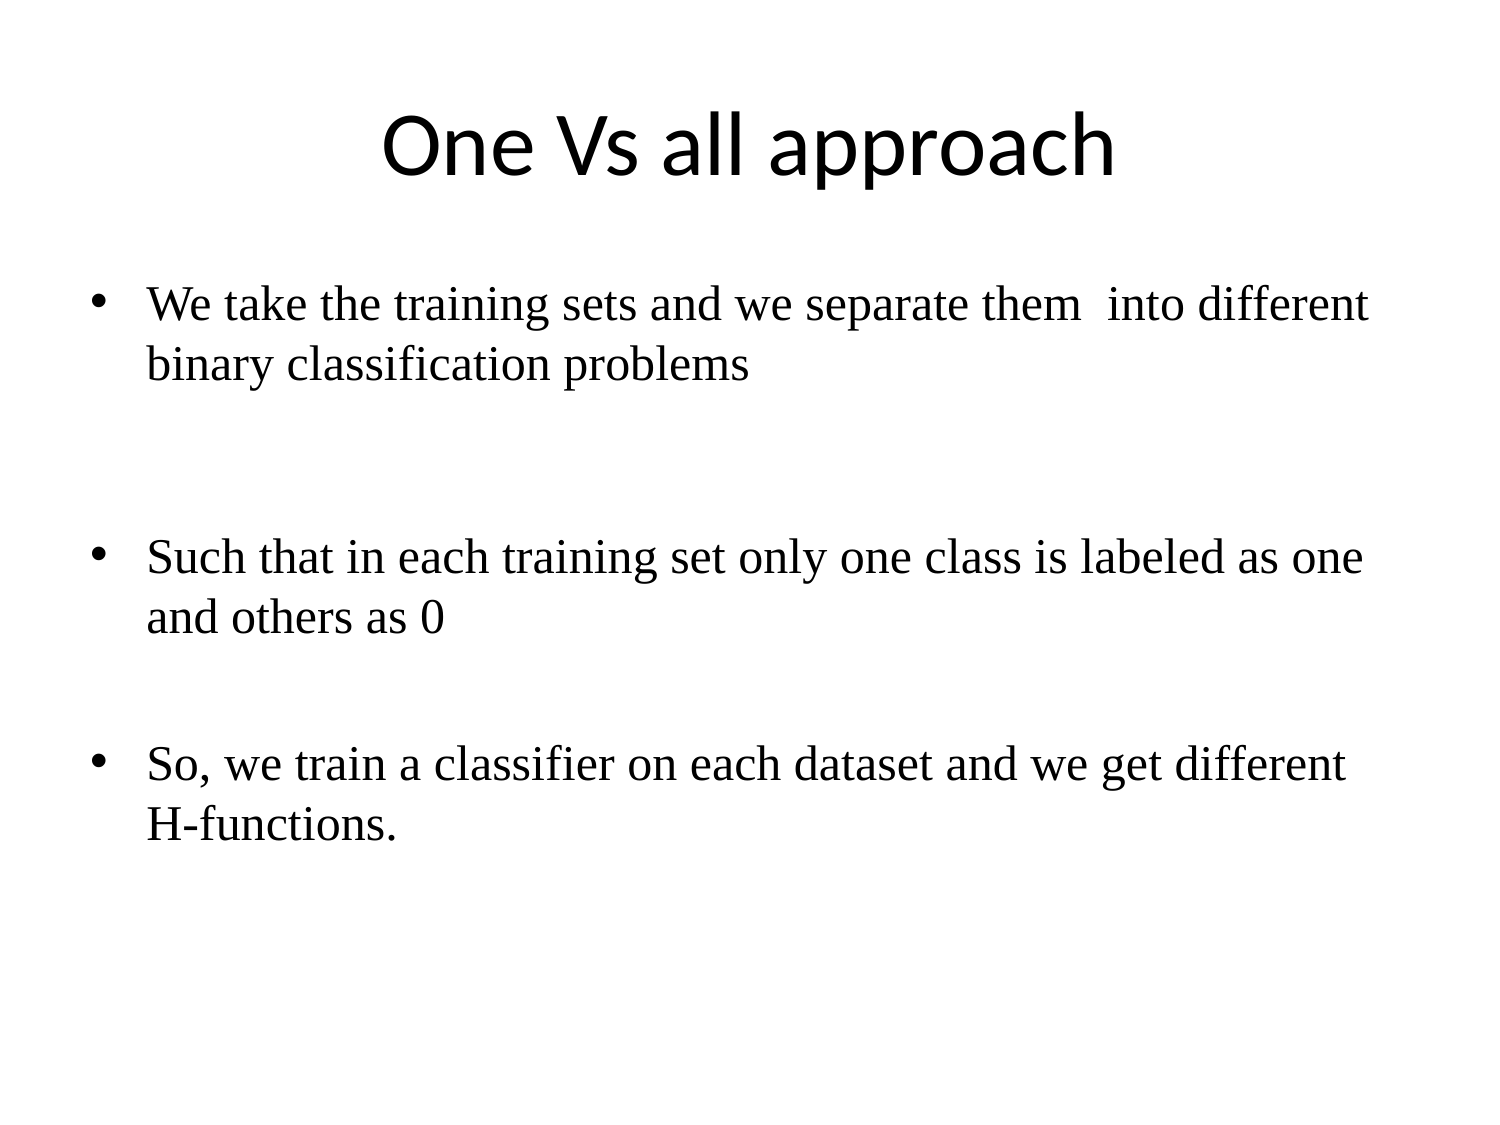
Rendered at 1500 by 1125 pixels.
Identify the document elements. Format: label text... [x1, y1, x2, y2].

list We take the training sets and we separate them into different binary classification problems Such that in each training set only one class is labeled as one and others as 0 So, we train a classifier on each dataset and we get different H-functions. [75, 262, 1425, 1005]
title One Vs all approach [75, 45, 1425, 233]
